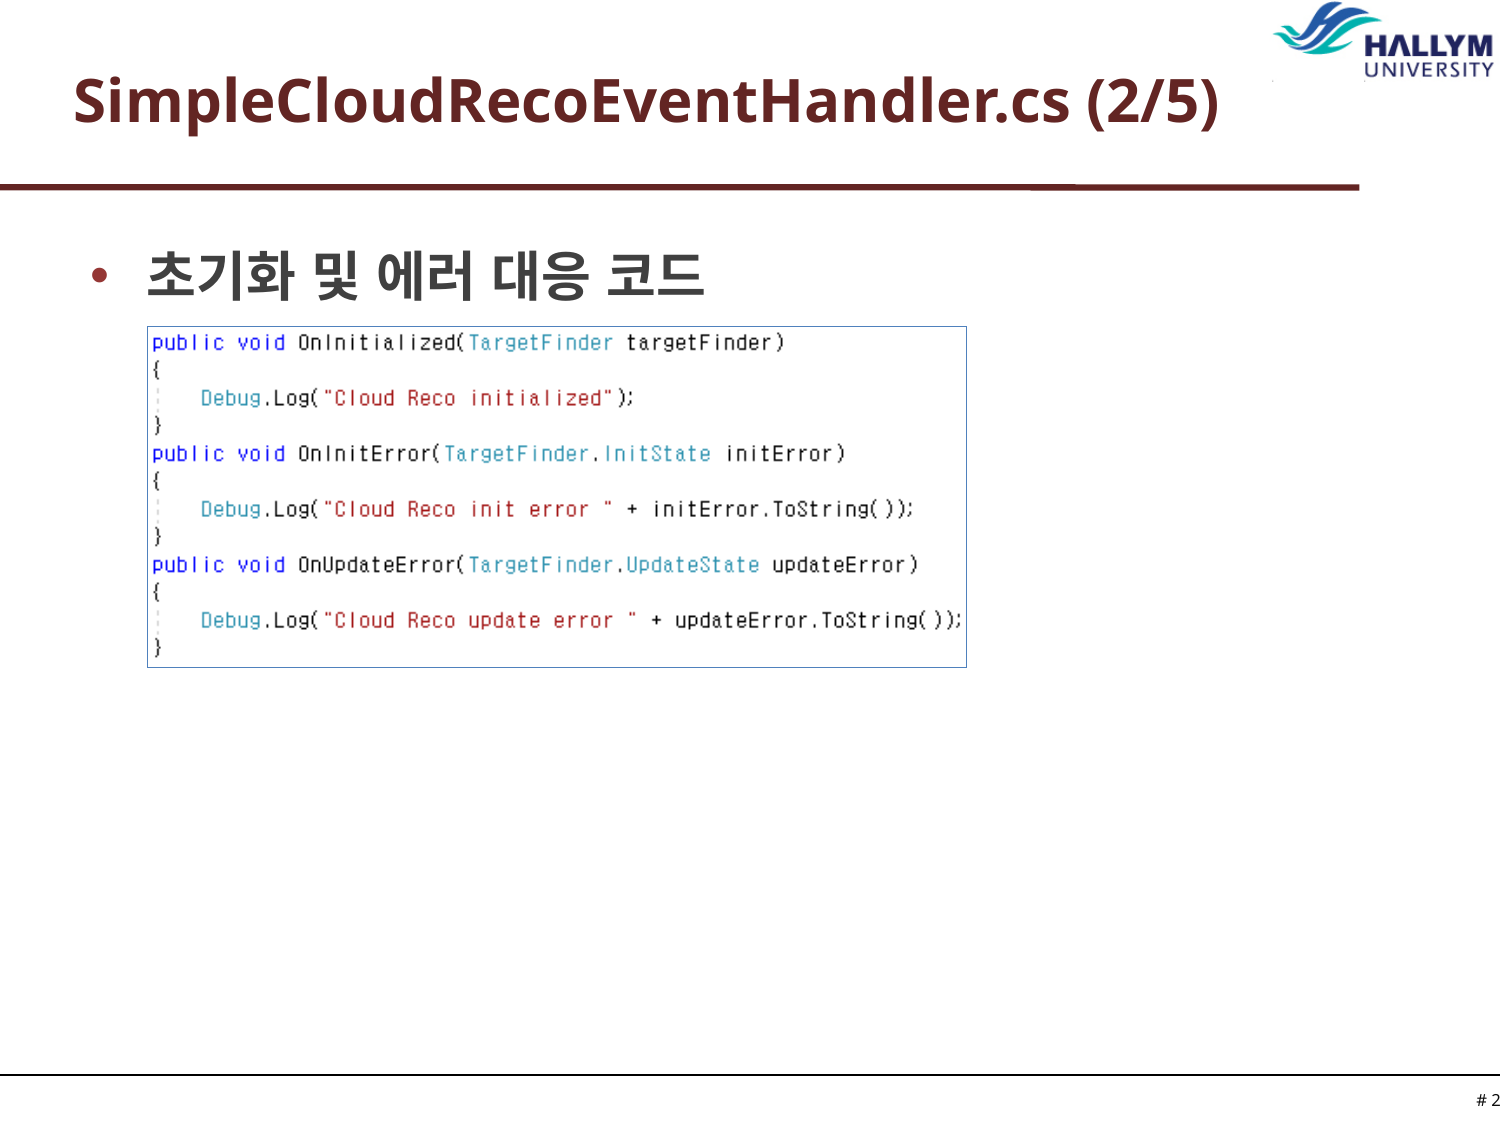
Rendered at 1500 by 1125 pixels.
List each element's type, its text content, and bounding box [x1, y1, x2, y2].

picture [1269, 0, 1500, 82]
picture [147, 325, 967, 669]
title SimpleCloudRecoEventHandler.cs (2/5) [44, 33, 1395, 164]
list 초기화 및 에러 대응 코드 [75, 234, 1425, 1032]
